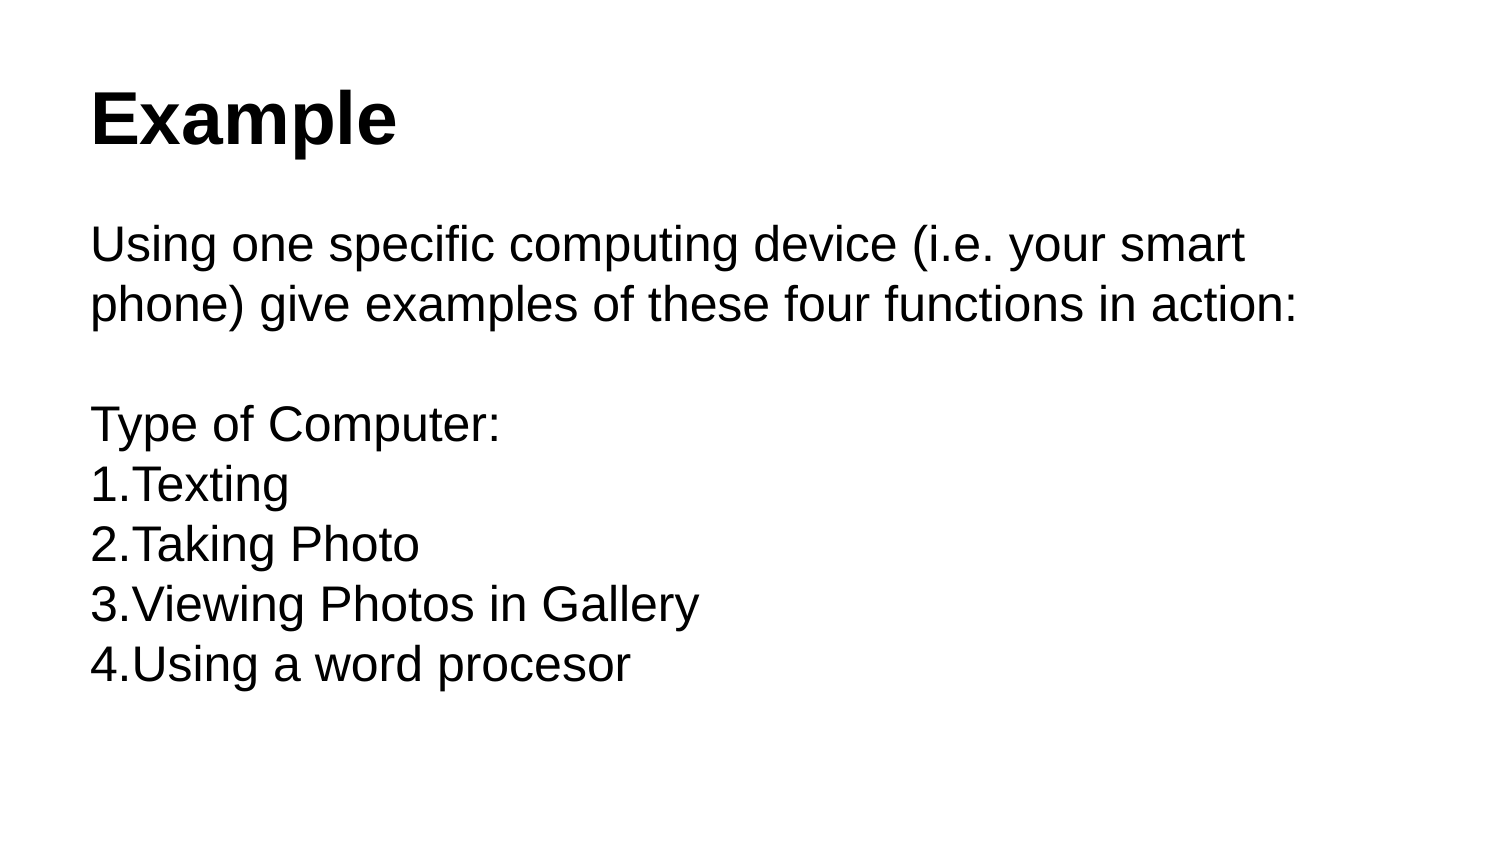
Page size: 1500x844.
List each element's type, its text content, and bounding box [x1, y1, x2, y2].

list Using one specific computing device (i.e. your smart phone) give examples of these four functions in action: Type of Computer: 1.Texting 2.Taking Photo 3.Viewing Photos in Gallery 4.Using a word procesor [75, 196, 1425, 808]
title Example [75, 33, 1425, 175]
